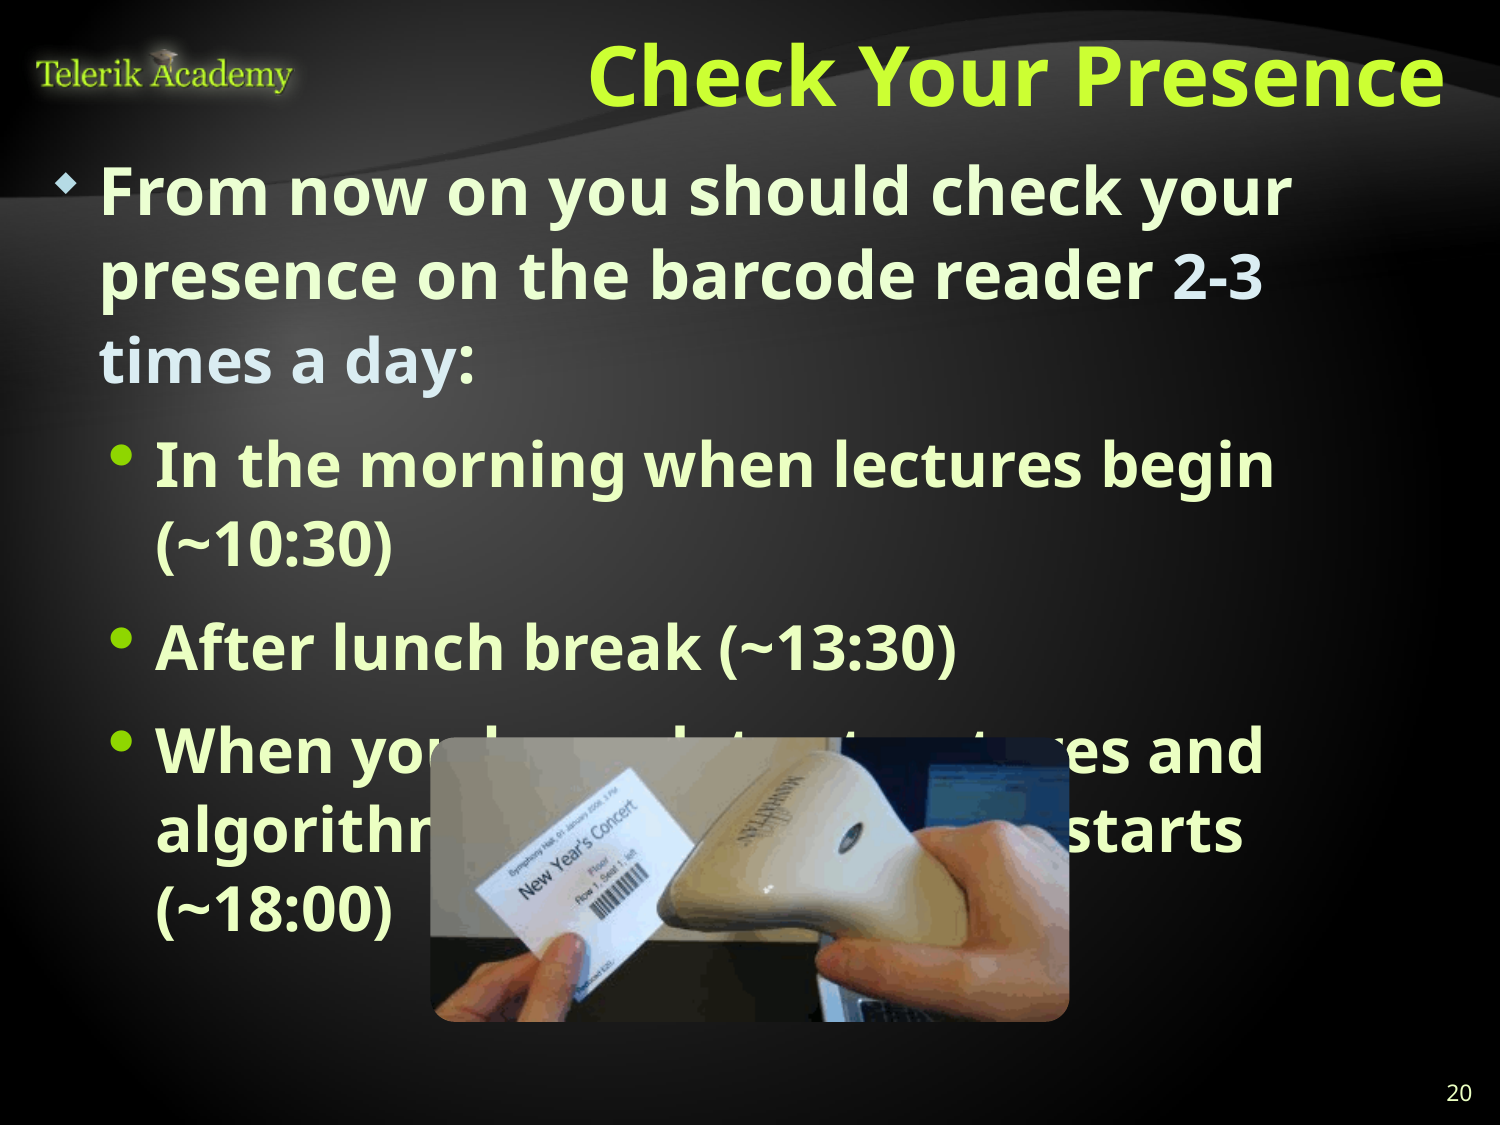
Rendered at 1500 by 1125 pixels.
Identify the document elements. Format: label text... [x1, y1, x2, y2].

title Check Your Presence [300, 12, 1463, 137]
list From now on you should check your presence on the barcode reader 2-3 times a day: In the morning when lectures begin (~10:30) After lunch break (~13:30) When you have data structures and algorithms when the lecture starts (~18:00) [37, 137, 1463, 1088]
picture [0, 0, 1500, 1125]
slide_number 20 [1412, 1074, 1488, 1113]
